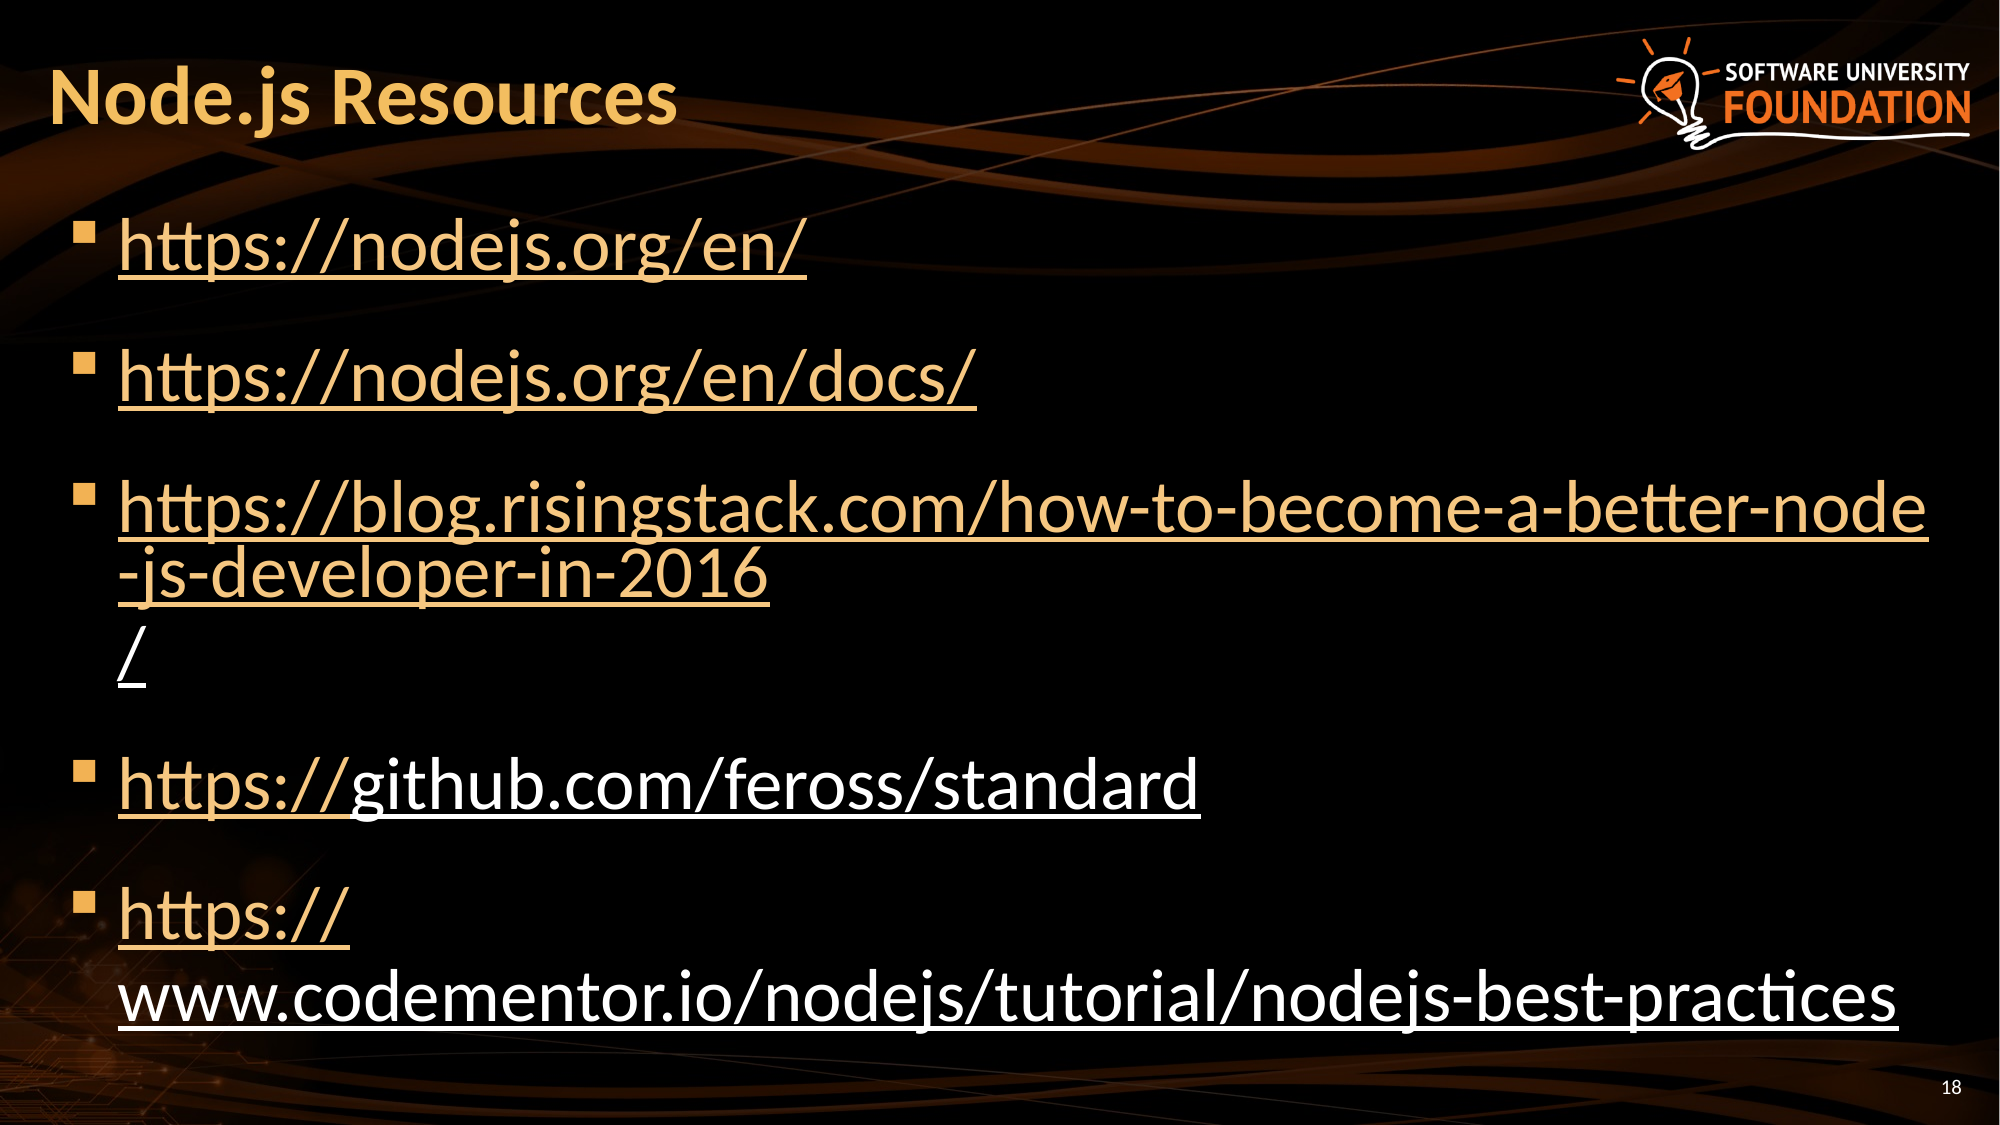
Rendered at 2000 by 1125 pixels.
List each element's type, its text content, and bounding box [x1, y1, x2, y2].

title Node.js Resources [30, 6, 1602, 189]
slide_number 18 [1897, 1070, 1968, 1103]
text_box https://nodejs.org/en/ https://nodejs.org/en/docs/ https://blog.risingstack.com/how-to-become-a-better-node-js-developer-in-2016/ https://github.com/feross/standard https://www.codementor.io/nodejs/tutorial/nodejs-best-practices [49, 199, 1949, 1103]
picture [0, 0, 2000, 1125]
